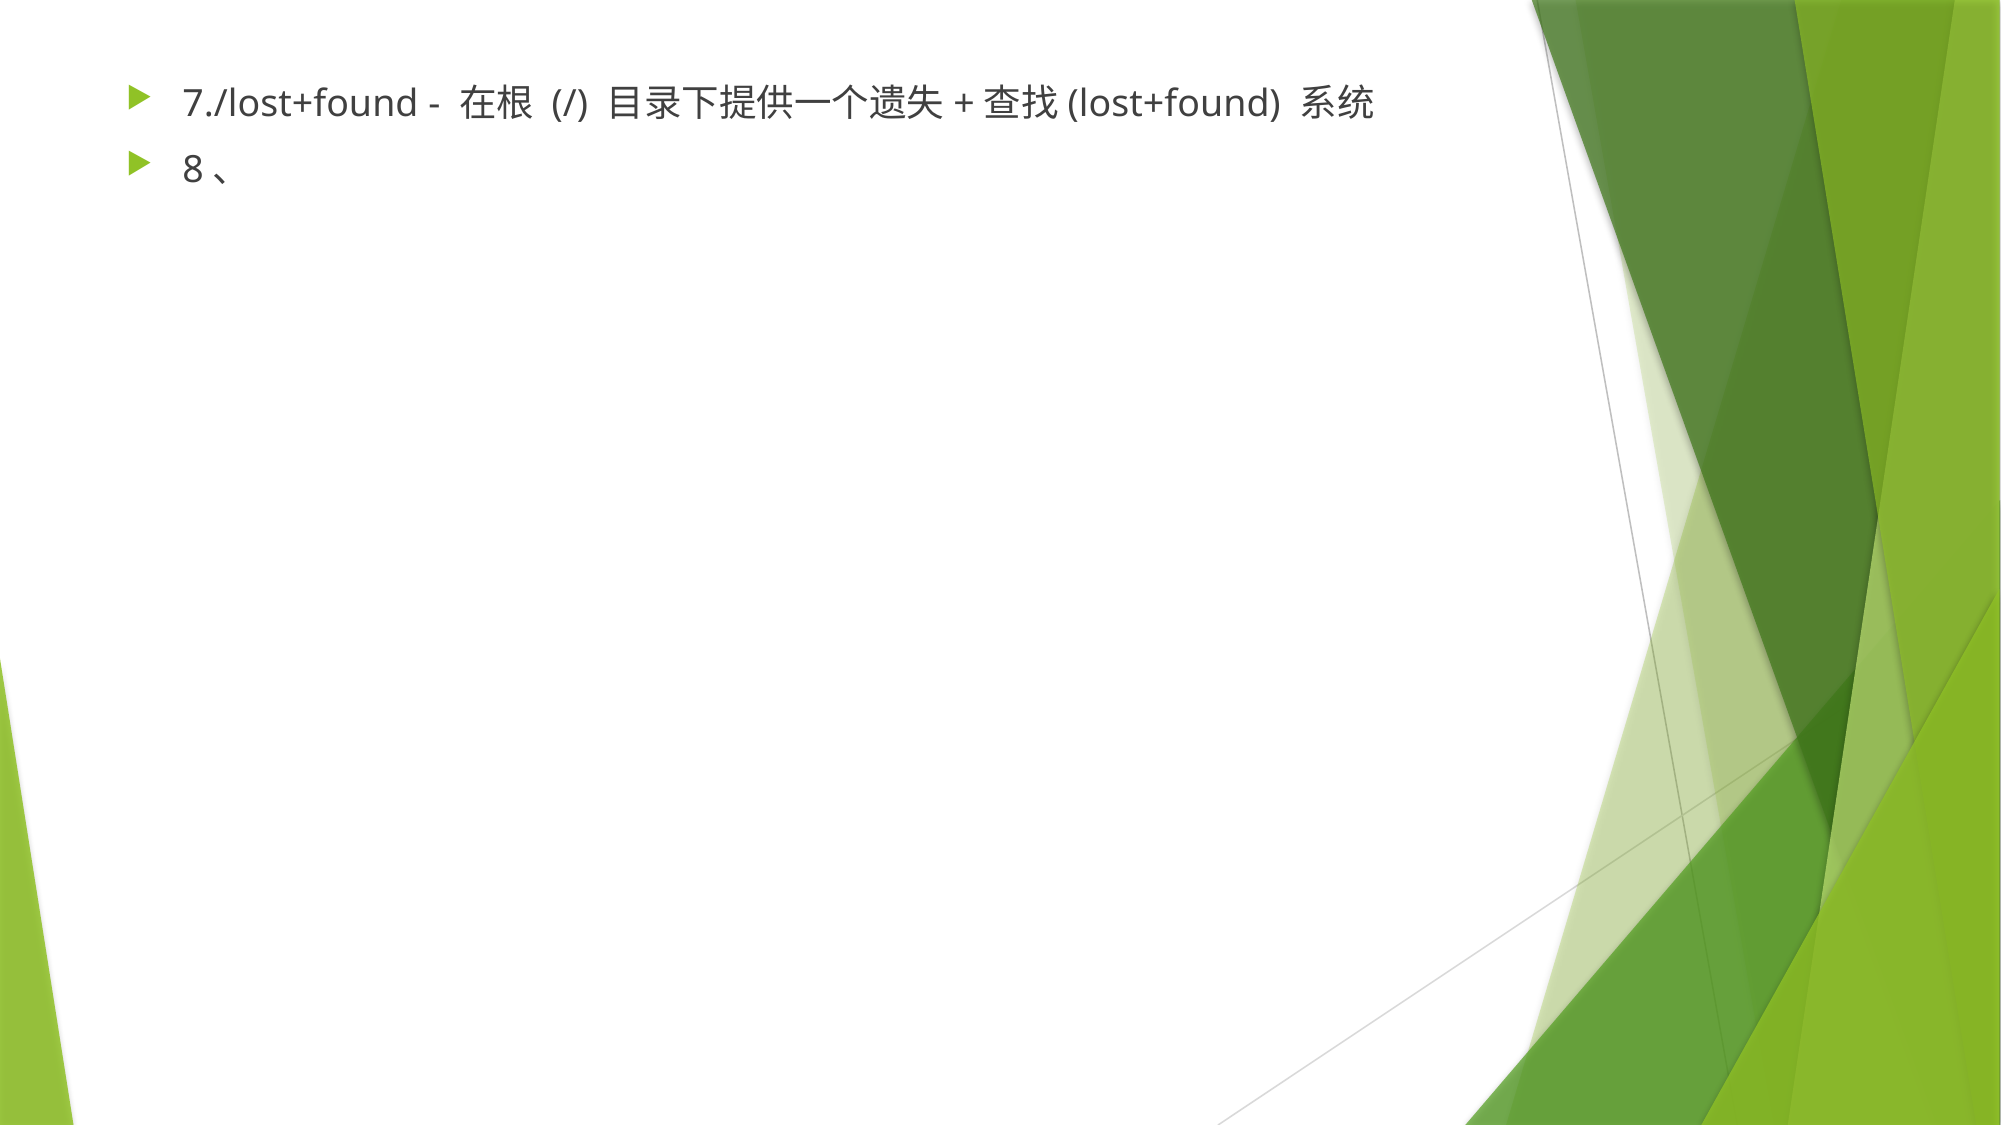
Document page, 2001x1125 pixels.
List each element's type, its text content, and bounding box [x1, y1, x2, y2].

list 7./lost+found - 在根 (/) 目录下提供一个遗失+查找(lost+found) 系统 8、 [111, 71, 1522, 991]
